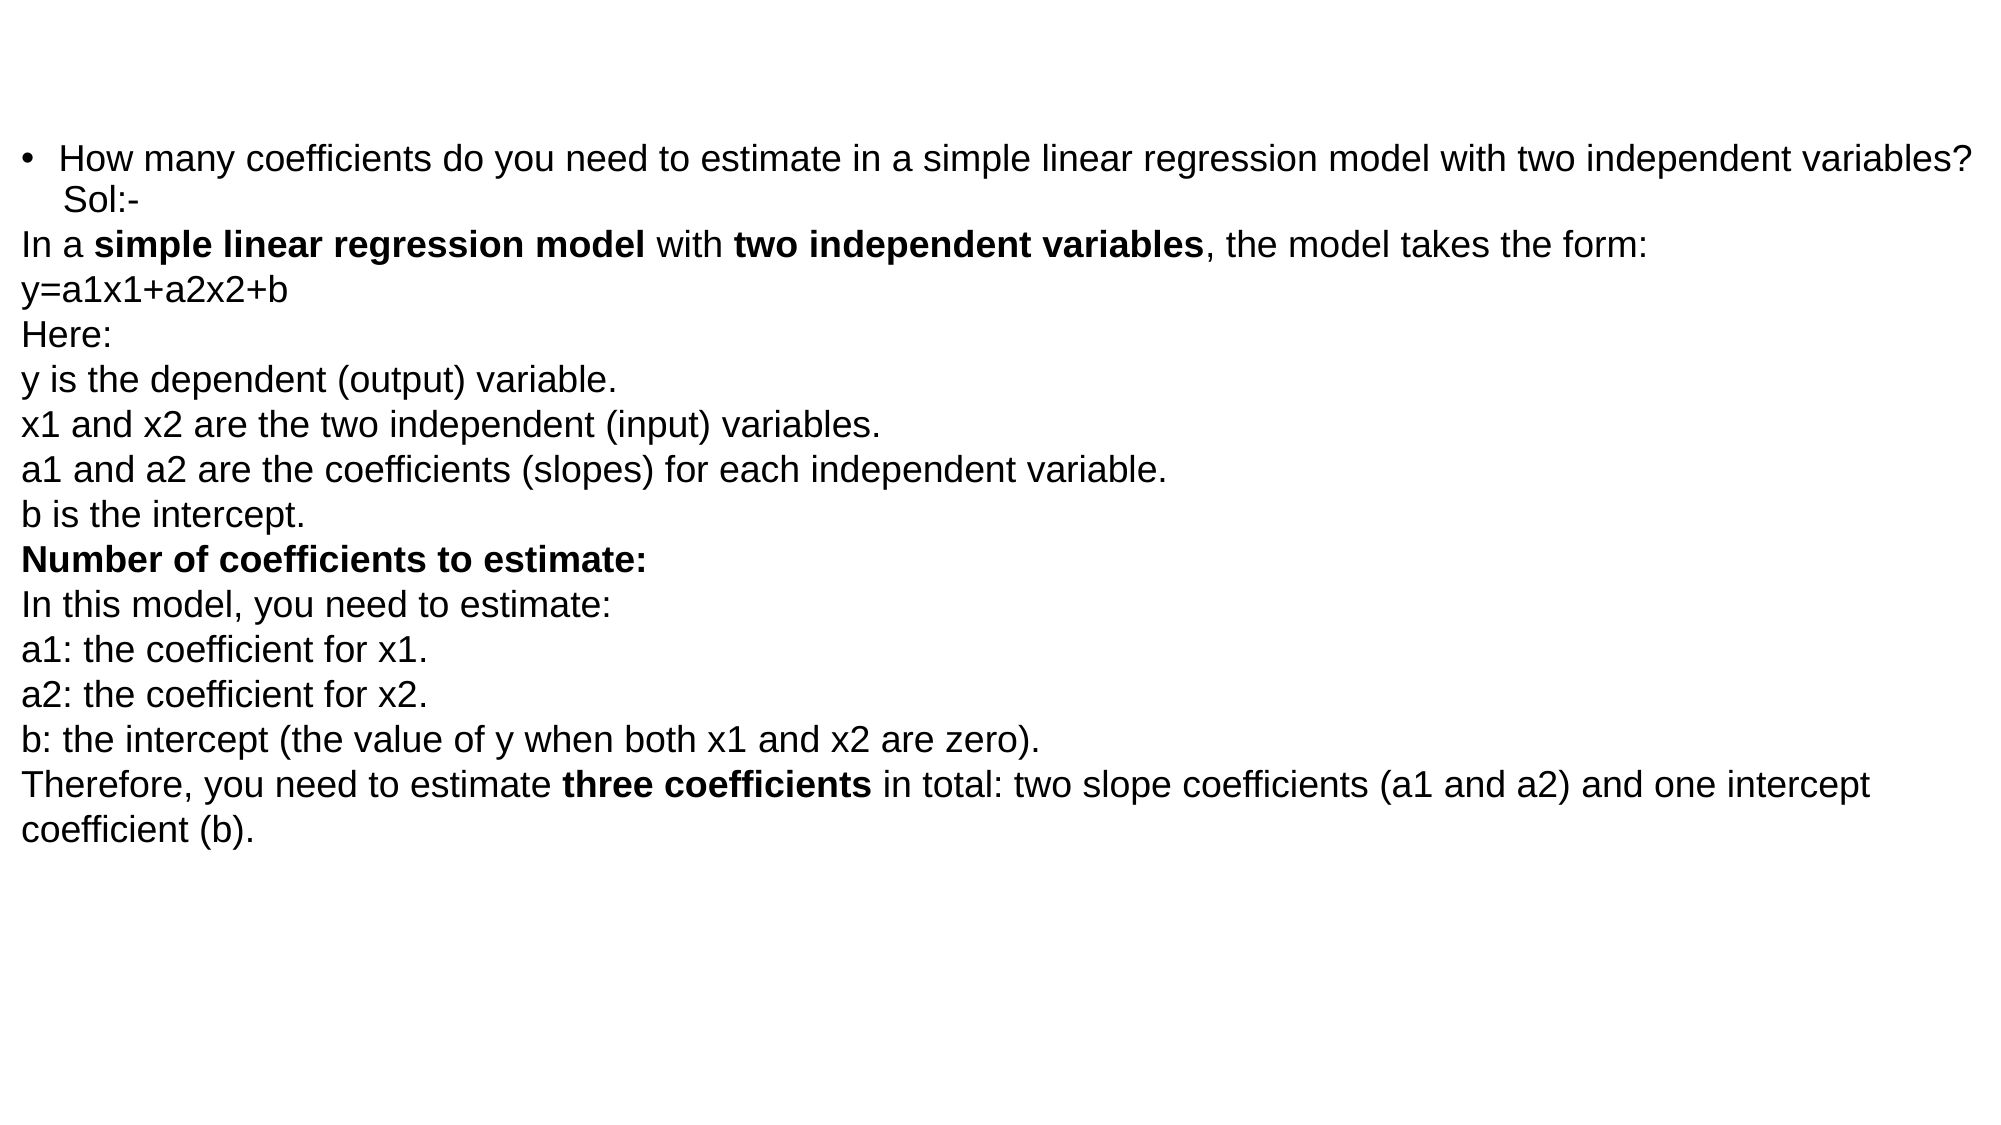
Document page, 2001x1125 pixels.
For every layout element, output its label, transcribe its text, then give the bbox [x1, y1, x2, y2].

text_box How many coefficients do you need to estimate in a simple linear regression model with two independent variables? Sol:- In a simple linear regression model with two independent variables, the model takes the form: y=a1x1+a2x2+b Here: y is the dependent (output) variable. x1 and x2​ are the two independent (input) variables. a1 and a2​ are the coefficients (slopes) for each independent variable. b is the intercept. Number of coefficients to estimate: In this model, you need to estimate: a1​: the coefficient for x1​. a2​: the coefficient for x2​. b: the intercept (the value of y when both x1​ and x2​ are zero). Therefore, you need to estimate three coefficients in total: two slope coefficients (a1 and a2​) and one intercept coefficient (b). [6, 132, 1988, 899]
